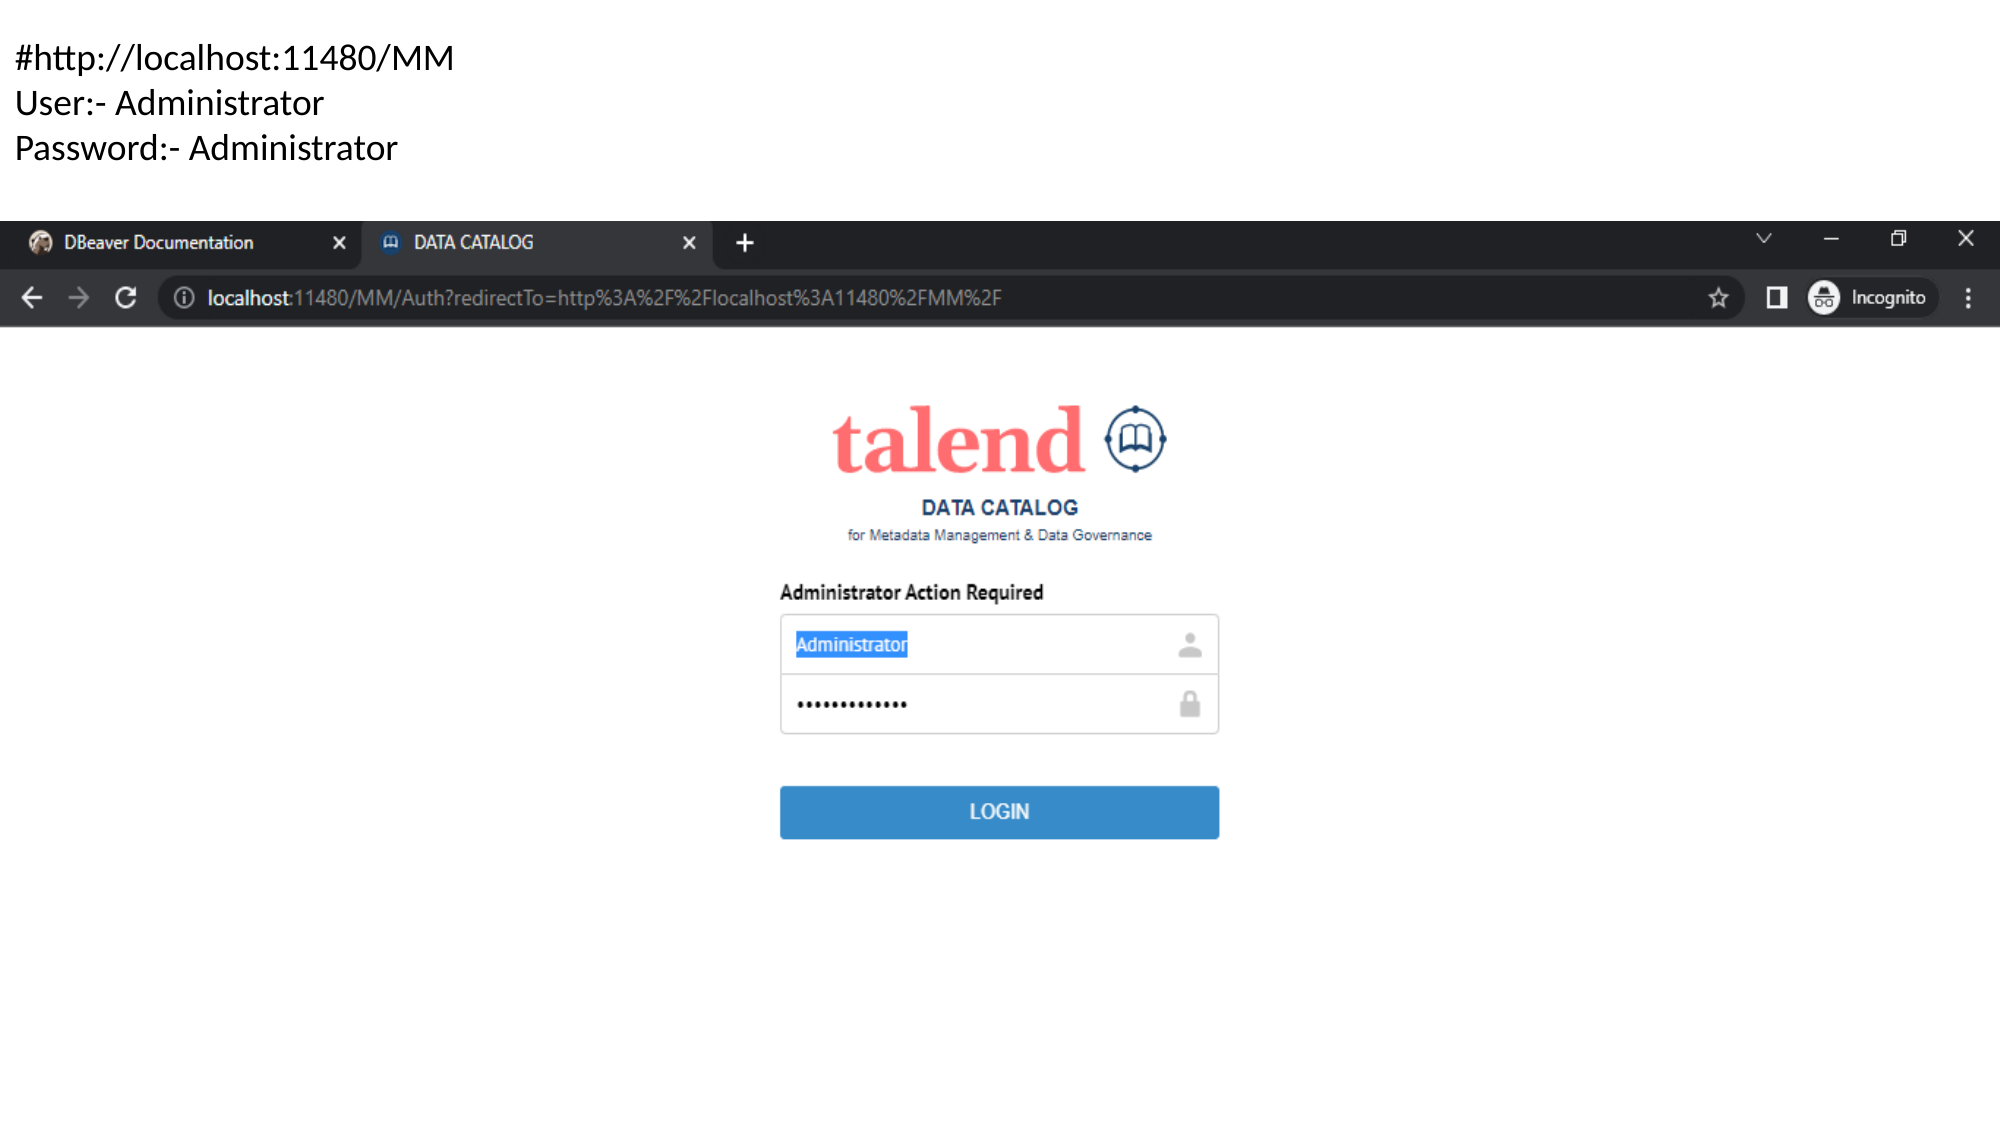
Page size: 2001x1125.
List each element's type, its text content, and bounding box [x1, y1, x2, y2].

text_box #http://localhost:11480/MM User:- Administrator Password:- Administrator [0, 25, 2000, 175]
picture [0, 221, 2000, 921]
